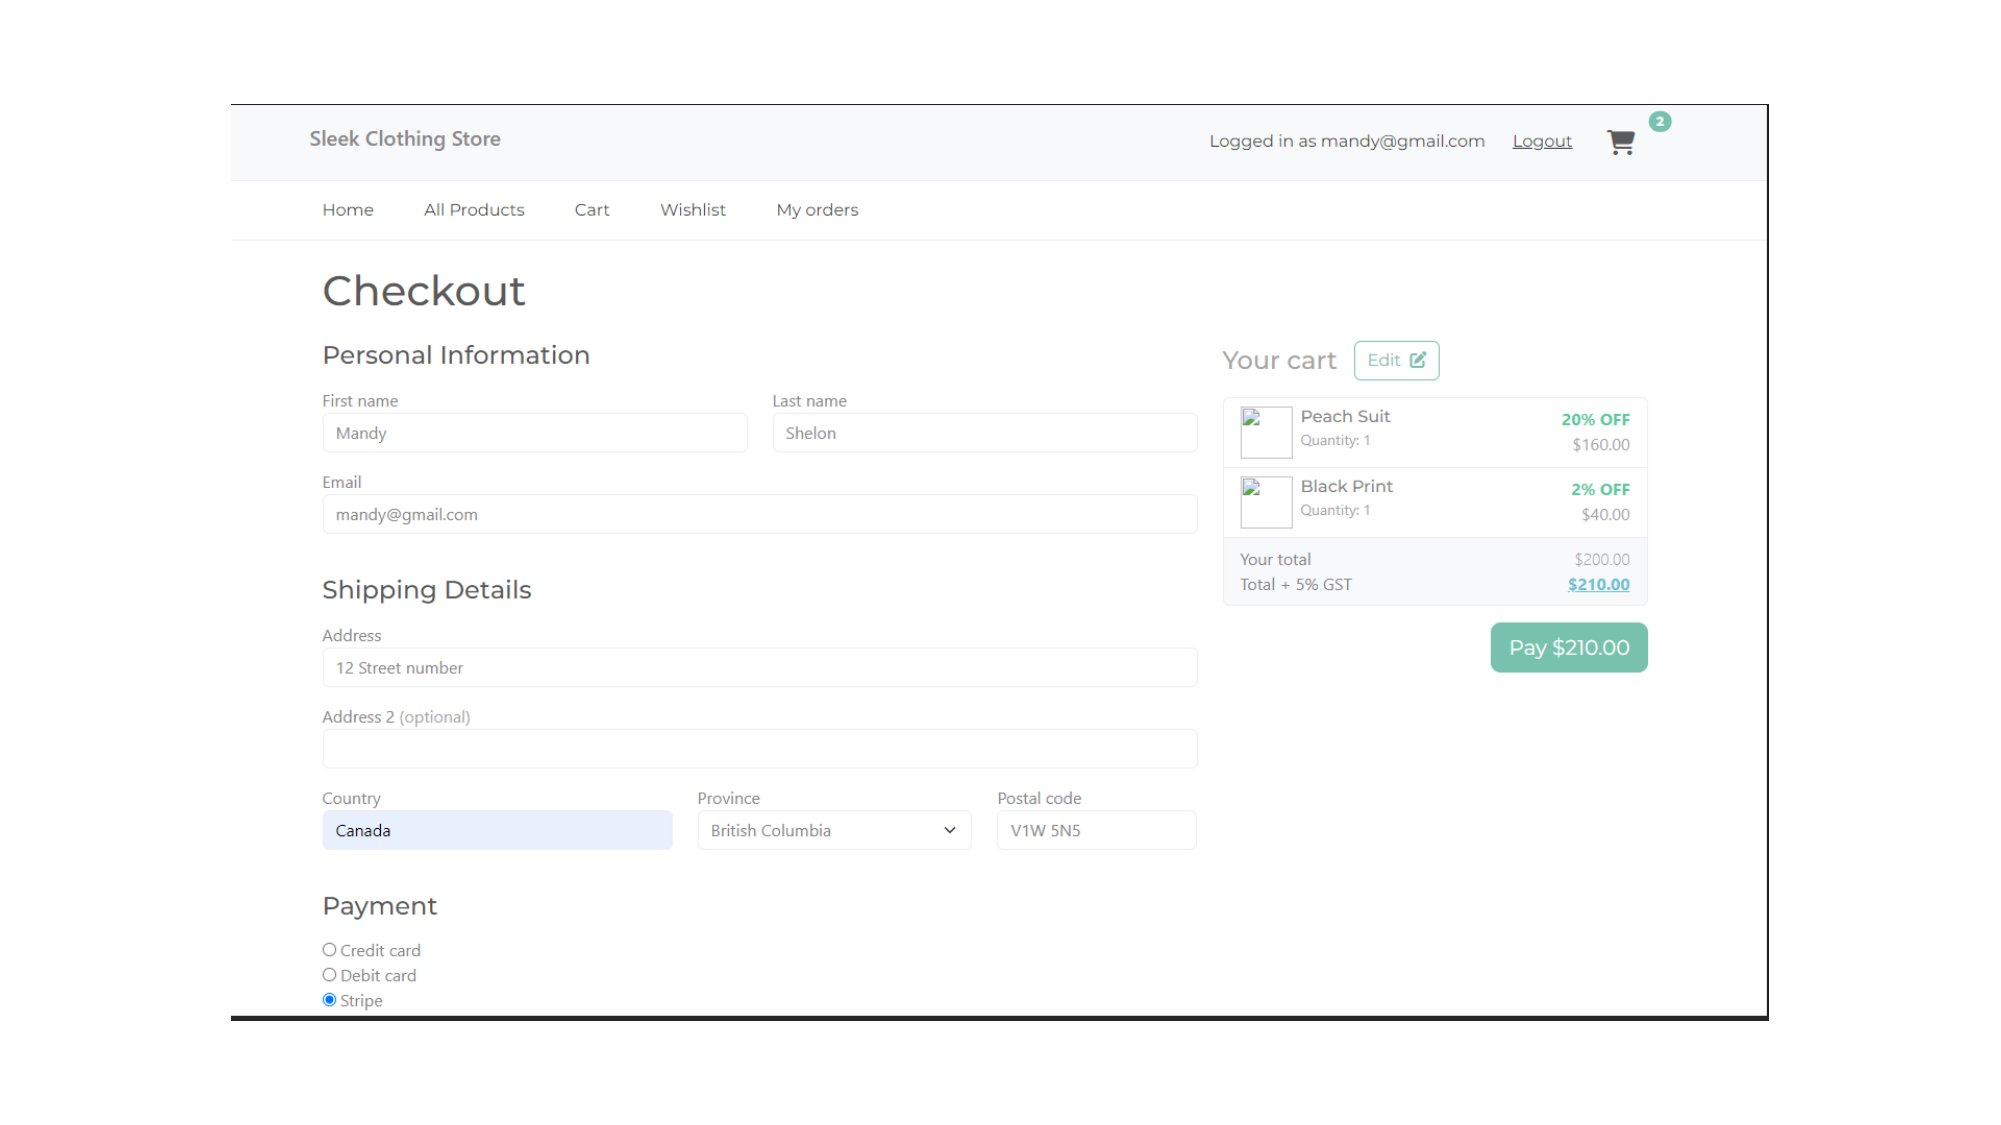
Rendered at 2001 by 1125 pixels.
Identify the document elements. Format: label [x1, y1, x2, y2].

picture [231, 104, 1769, 1021]
